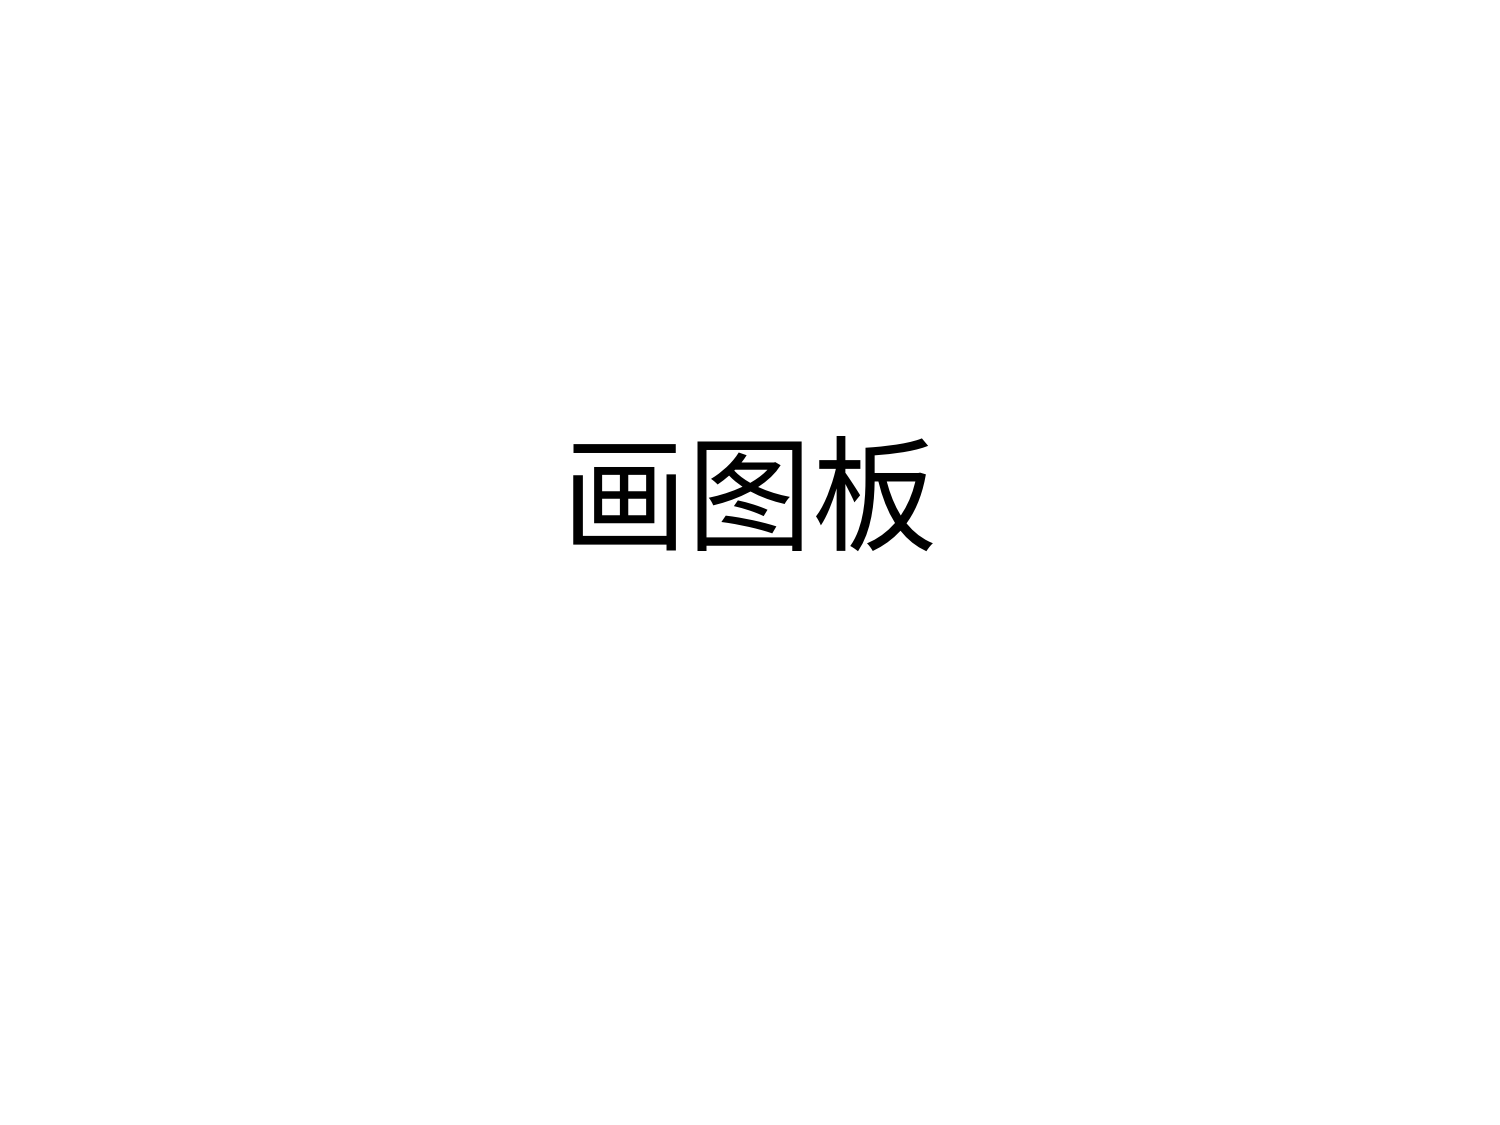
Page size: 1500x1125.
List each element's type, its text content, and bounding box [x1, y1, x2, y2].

title 画图板 [112, 184, 1388, 576]
